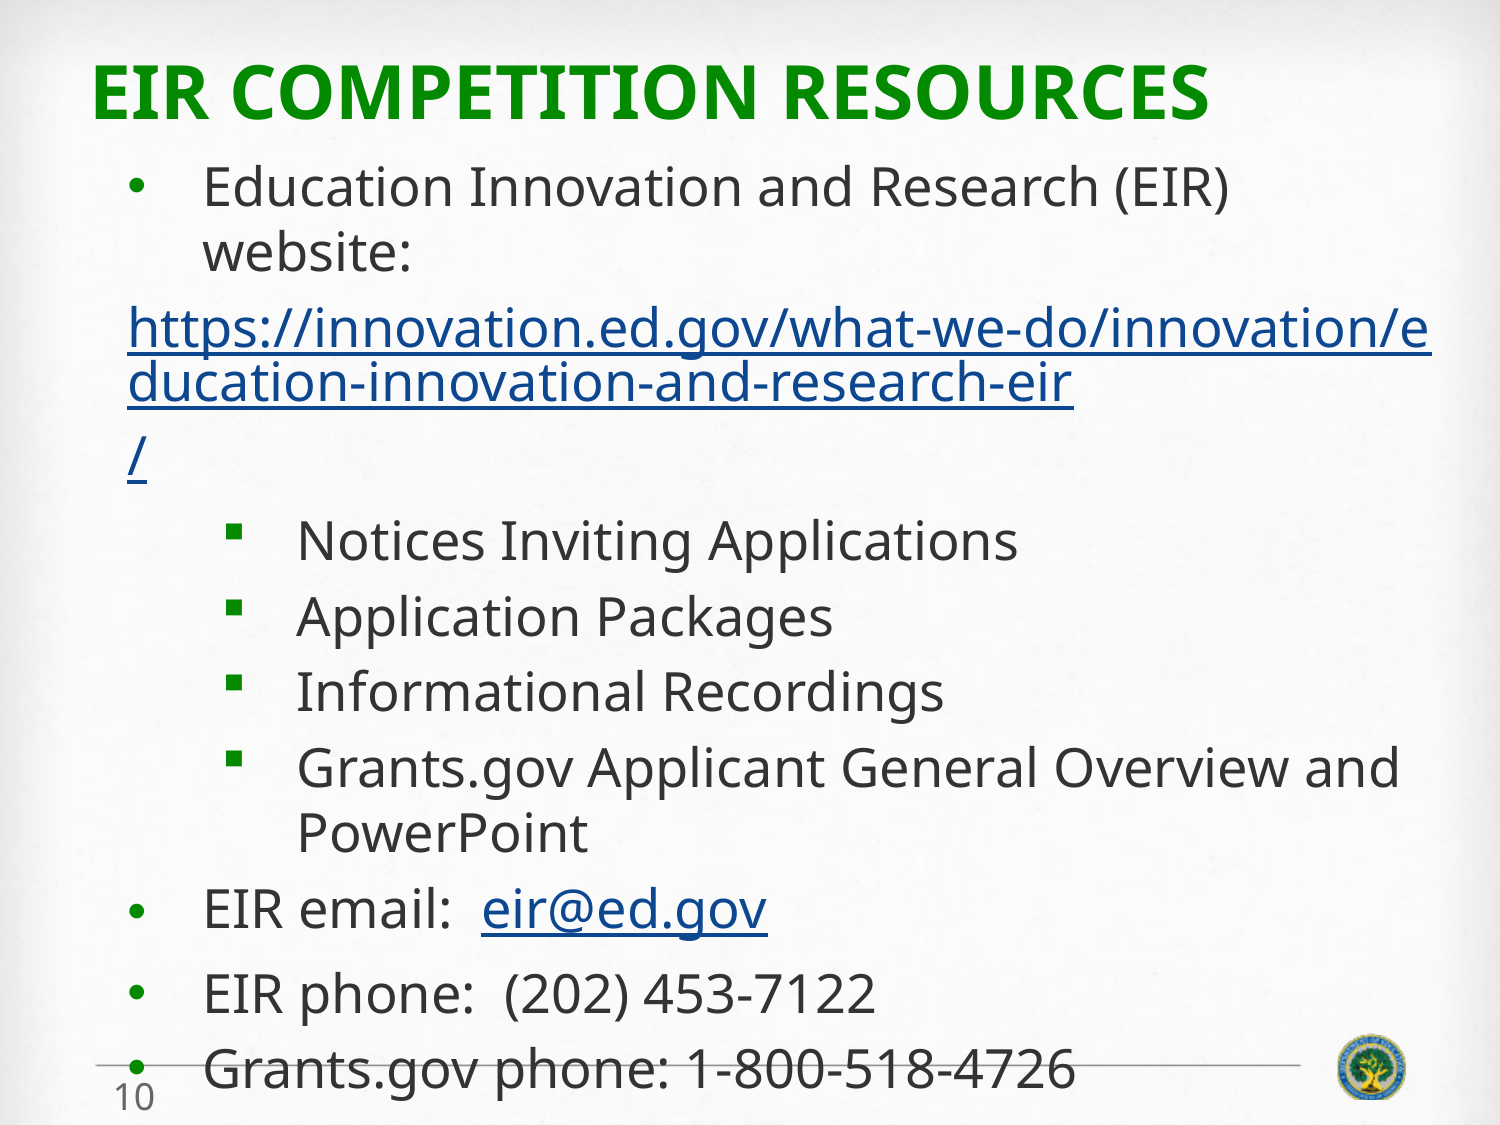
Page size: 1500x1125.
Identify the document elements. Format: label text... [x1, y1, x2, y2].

list Education Innovation and Research (EIR) website: https://innovation.ed.gov/what-we-do/innovation/education-innovation-and-research-eir/ Notices Inviting Applications Application Packages Informational Recordings Grants.gov Applicant General Overview and PowerPoint EIR email: eir@ed.gov EIR phone: (202) 453-7122 Grants.gov phone: 1-800-518-4726 [75, 145, 1463, 1025]
slide_number 10 [112, 1065, 200, 1125]
picture [0, 0, 1500, 1125]
title EIR Competition Resources [75, 37, 1425, 130]
